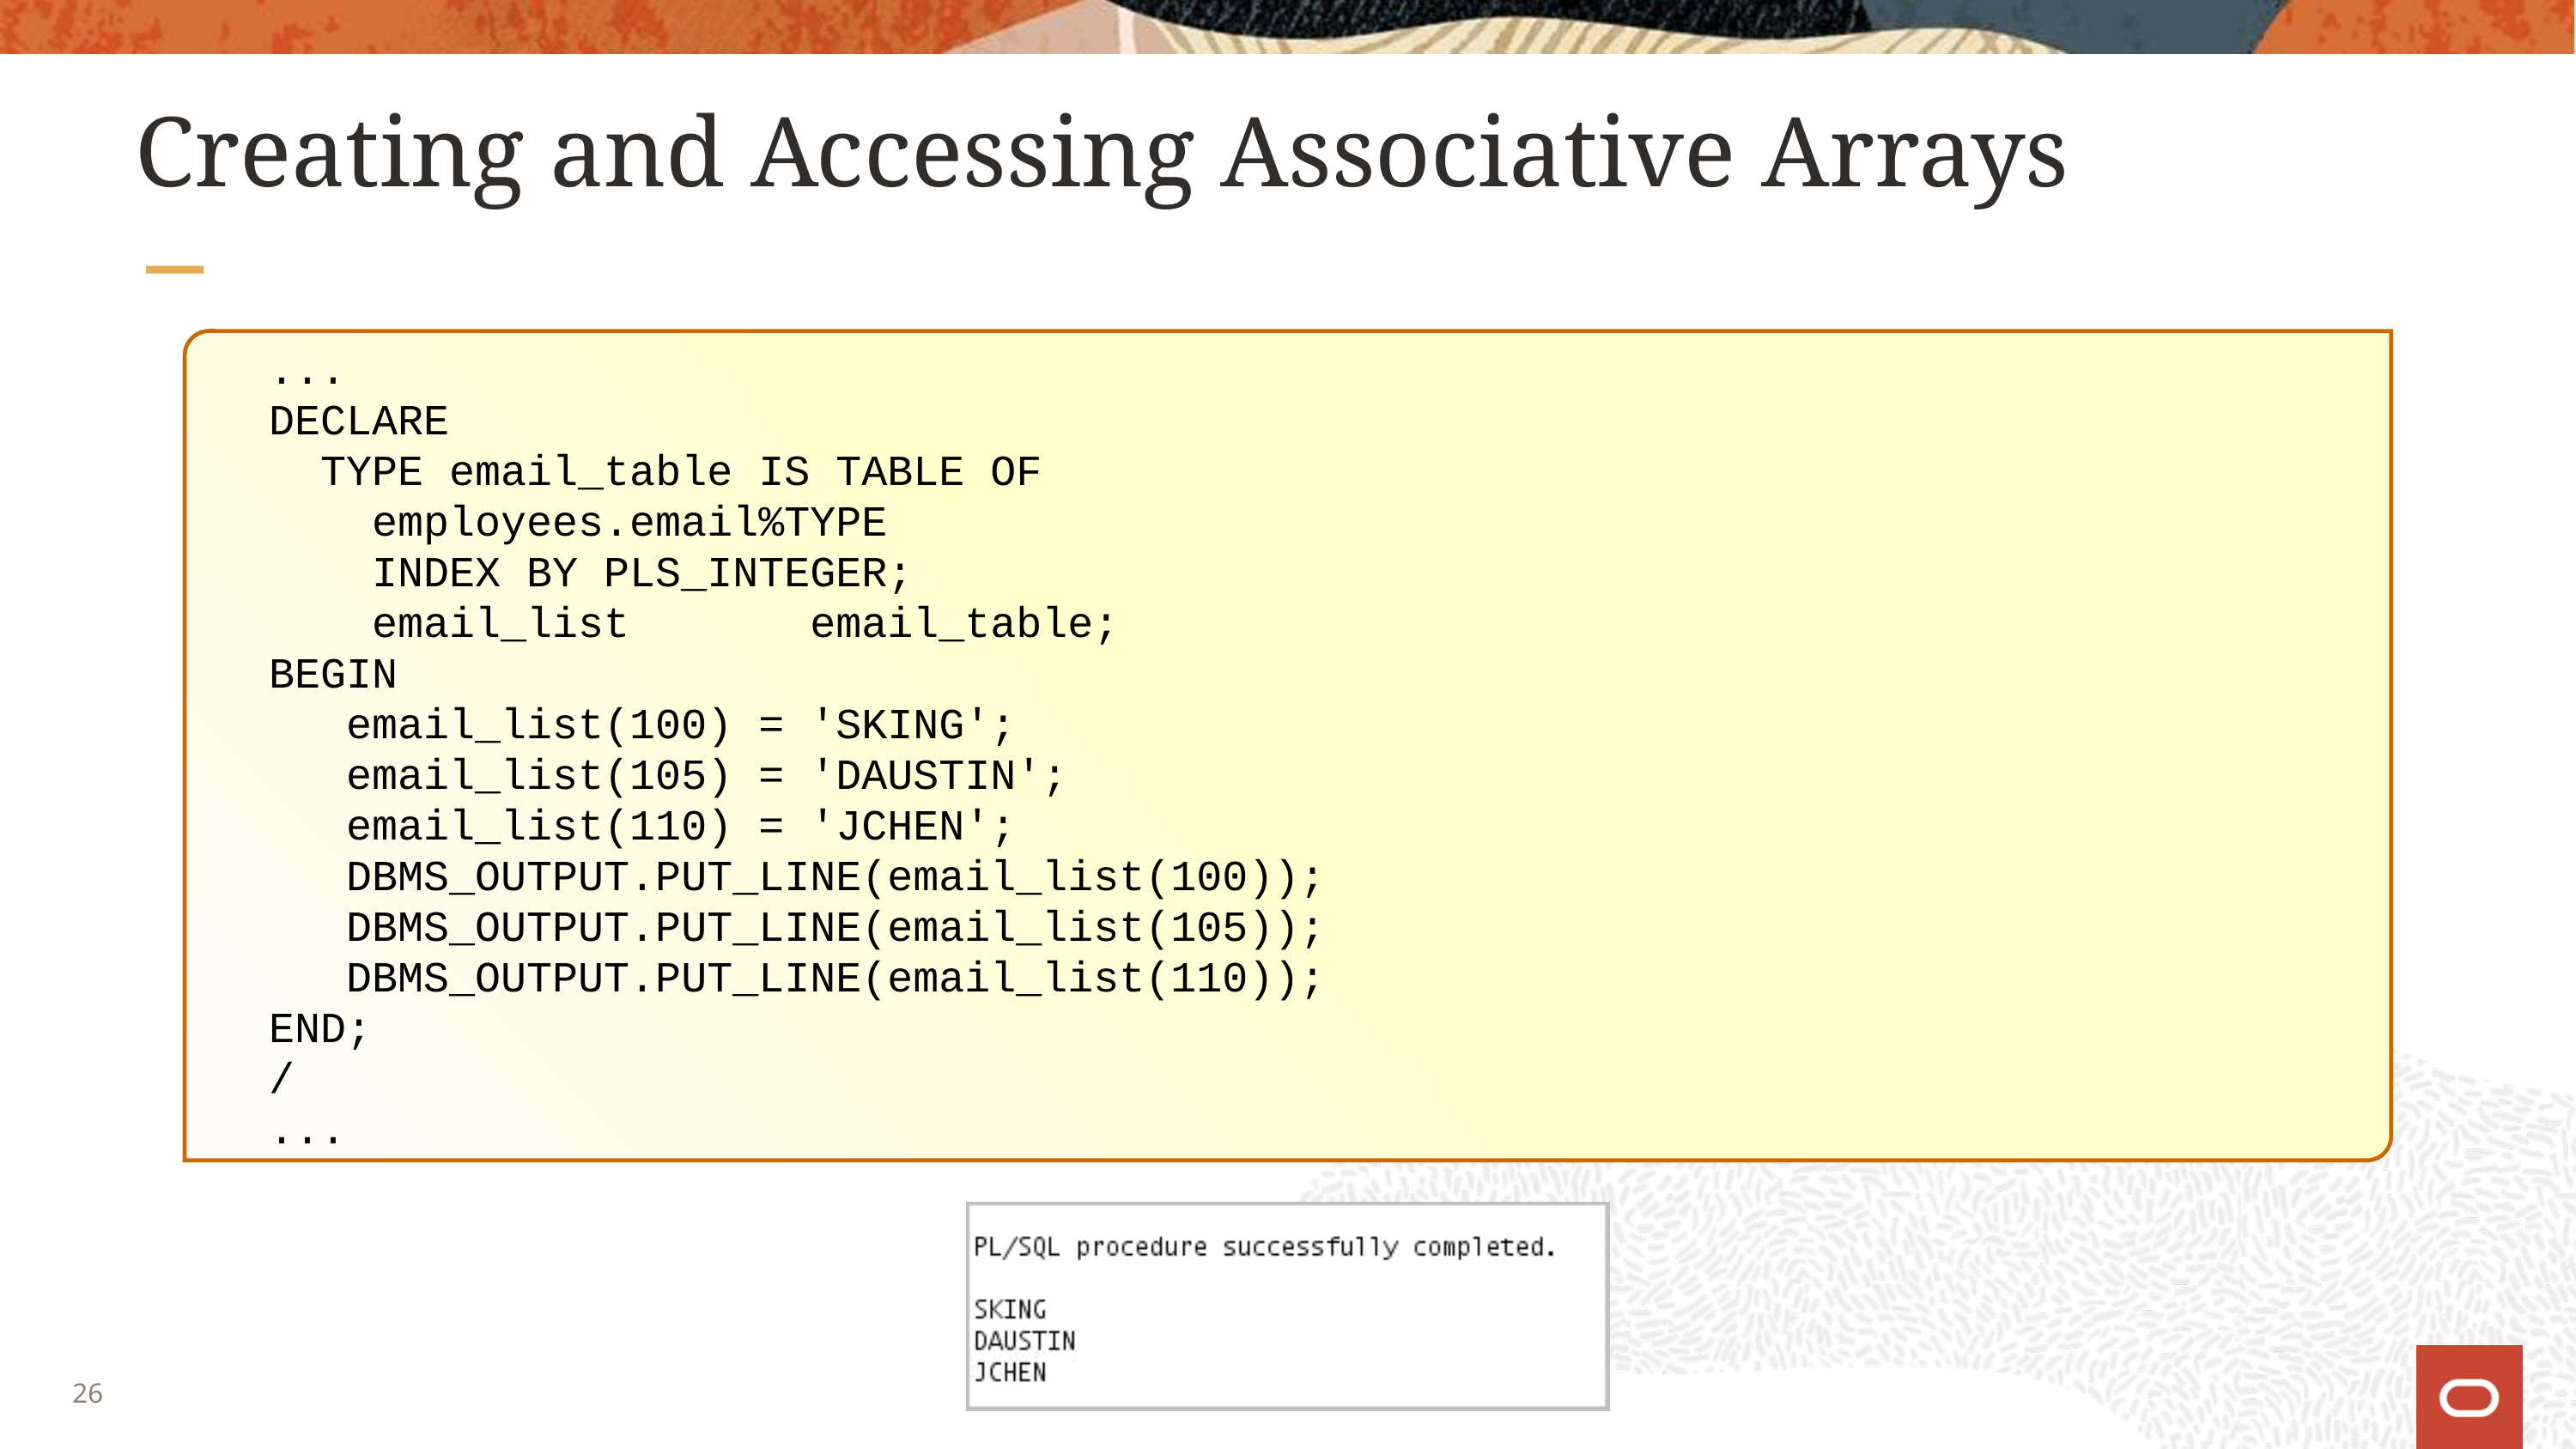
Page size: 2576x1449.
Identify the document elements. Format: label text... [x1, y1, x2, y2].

title Creating and Accessing Associative Arrays [131, 86, 2445, 252]
text_box ... DECLARE TYPE email_table IS TABLE OF employees.email%TYPE INDEX BY PLS_INTEGER; email_list email_table; BEGIN email_list(100) = 'SKING'; email_list(105) = 'DAUSTIN'; email_list(110) = 'JCHEN'; DBMS_OUTPUT.PUT_LINE(email_list(100)); DBMS_OUTPUT.PUT_LINE(email_list(105)); DBMS_OUTPUT.PUT_LINE(email_list(110)); END; / ... [185, 330, 2391, 1161]
picture [2416, 1345, 2523, 1449]
picture [0, 0, 2576, 54]
picture [965, 1201, 1611, 1411]
